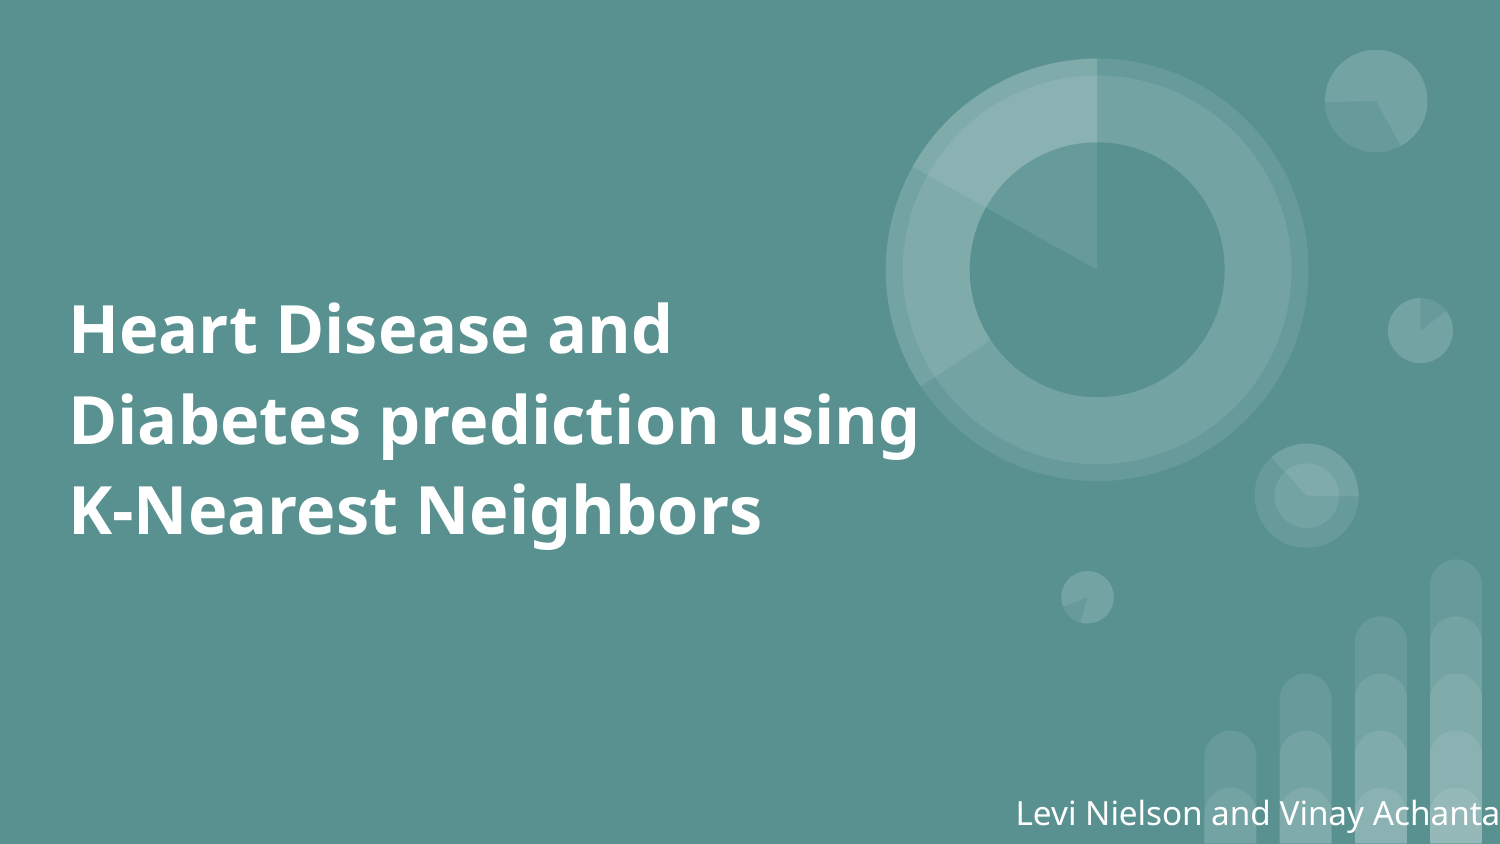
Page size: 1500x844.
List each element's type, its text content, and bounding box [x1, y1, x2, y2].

subtitle Levi Nielson and Vinay Achanta [1000, 775, 1500, 844]
title Heart Disease and Diabetes prediction using K-Nearest Neighbors [53, 264, 966, 572]
